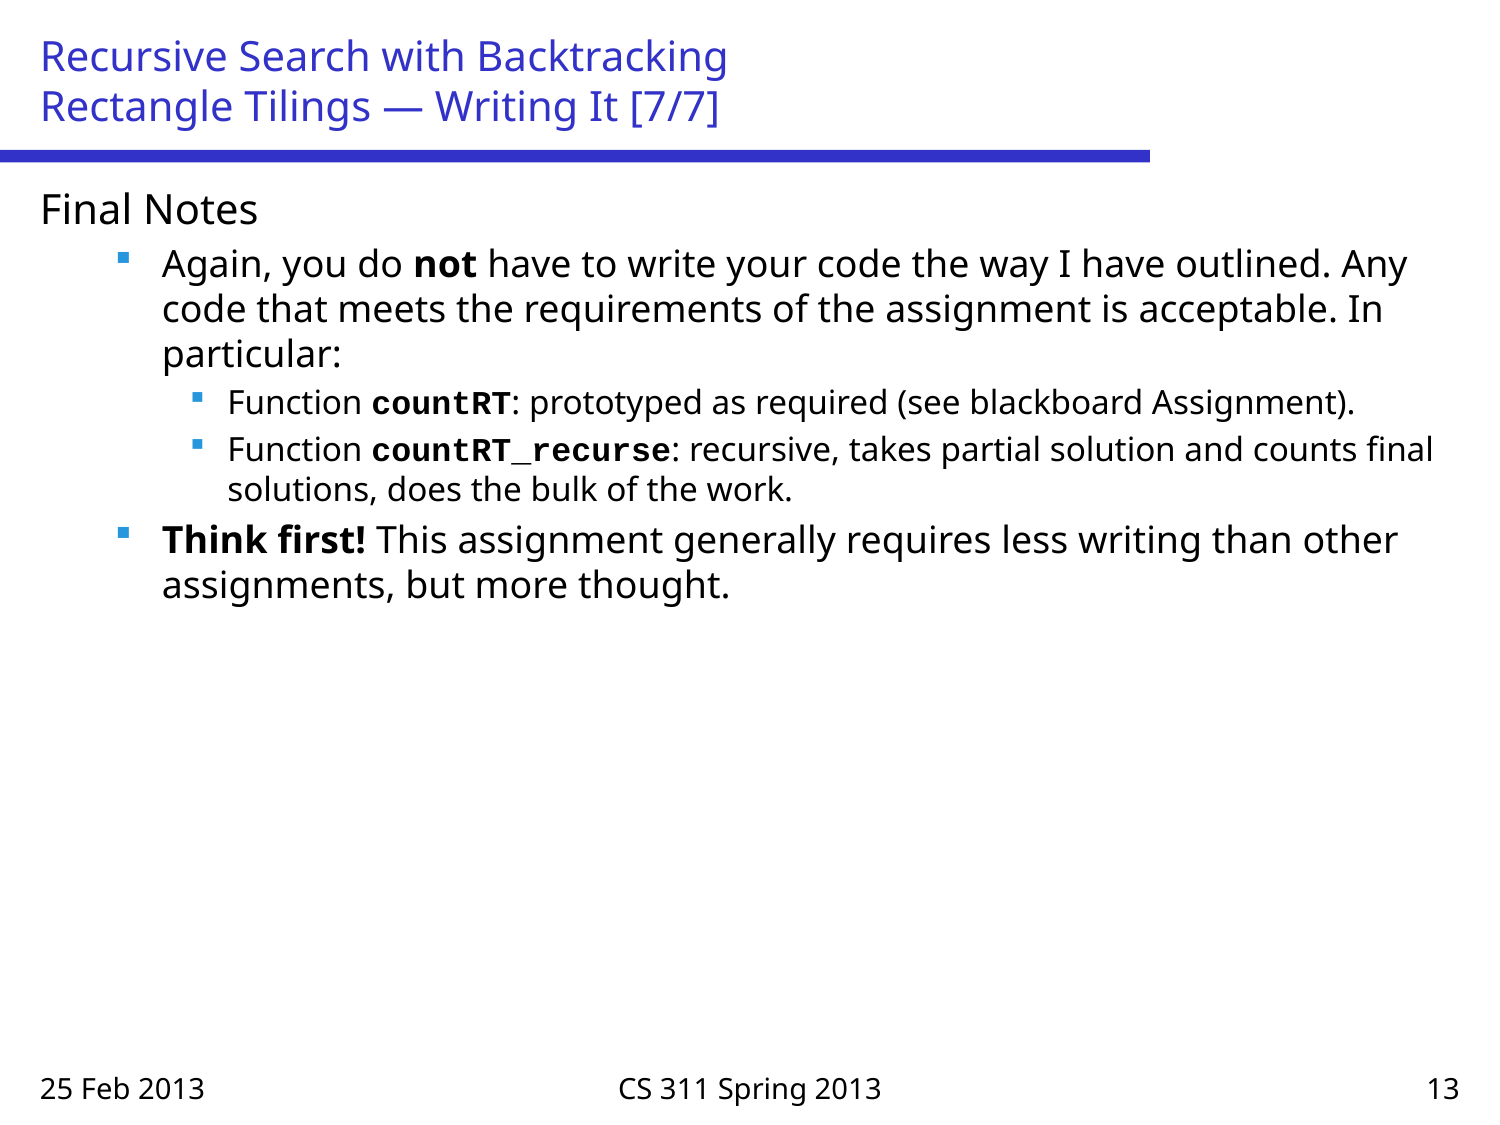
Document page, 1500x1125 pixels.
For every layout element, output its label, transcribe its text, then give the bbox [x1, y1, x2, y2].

slide_number 13 [1125, 1062, 1475, 1113]
footer CS 311 Spring 2013 [387, 1062, 1113, 1113]
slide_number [24, 1062, 375, 1113]
list Final Notes Again, you do not have to write your code the way I have outlined. Any code that meets the requirements of the assignment is acceptable. In particular: Function countRT: prototyped as required (see blackboard Assignment). Function countRT_recurse: recursive, takes partial solution and counts final solutions, does the bulk of the work. Think first! This assignment generally requires less writing than other assignments, but more thought. [24, 174, 1475, 1050]
title Recursive Search with Backtracking Rectangle Tilings — Writing It [7/7] [24, 24, 1475, 138]
